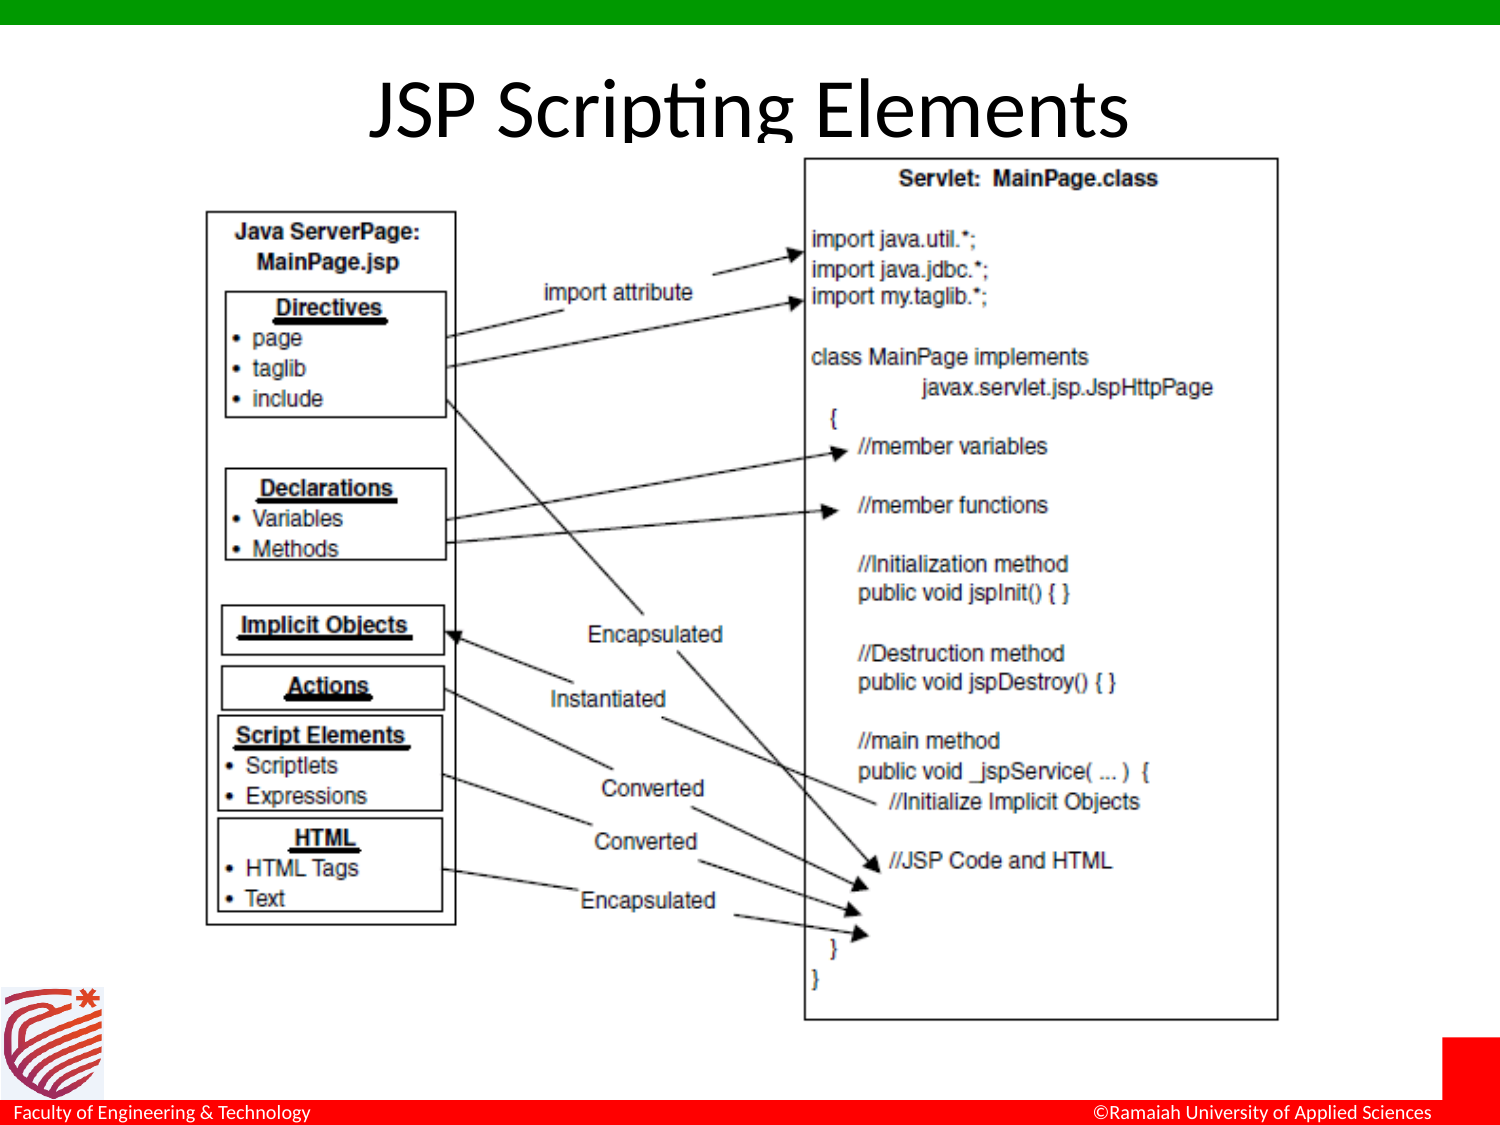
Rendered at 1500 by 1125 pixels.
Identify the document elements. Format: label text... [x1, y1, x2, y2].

title JSP Scripting Elements [75, 45, 1425, 233]
picture [1, 987, 104, 1100]
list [174, 143, 1301, 1042]
